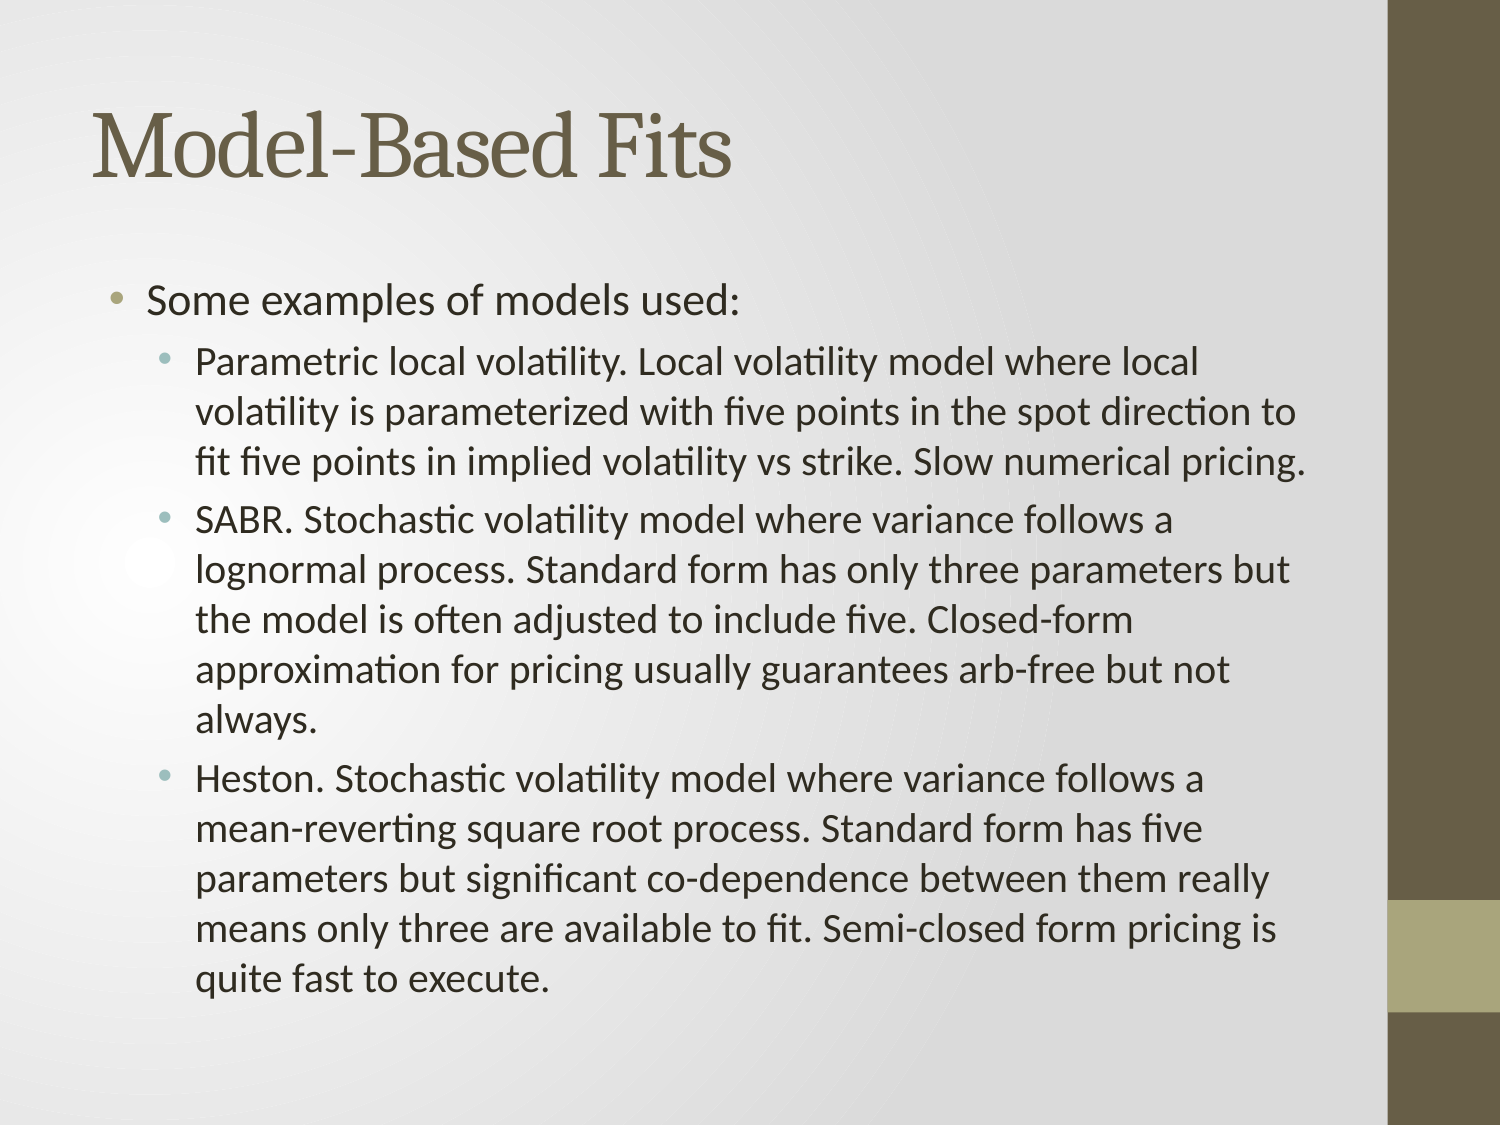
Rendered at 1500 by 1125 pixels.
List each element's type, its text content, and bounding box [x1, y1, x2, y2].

list Some examples of models used: Parametric local volatility. Local volatility model where local volatility is parameterized with five points in the spot direction to fit five points in implied volatility vs strike. Slow numerical pricing. SABR. Stochastic volatility model where variance follows a lognormal process. Standard form has only three parameters but the model is often adjusted to include five. Closed-form approximation for pricing usually guarantees arb-free but not always. Heston. Stochastic volatility model where variance follows a mean-reverting square root process. Standard form has five parameters but significant co-dependence between them really means only three are available to fit. Semi-closed form pricing is quite fast to execute. [75, 262, 1325, 1050]
title Model-Based Fits [75, 45, 1325, 233]
